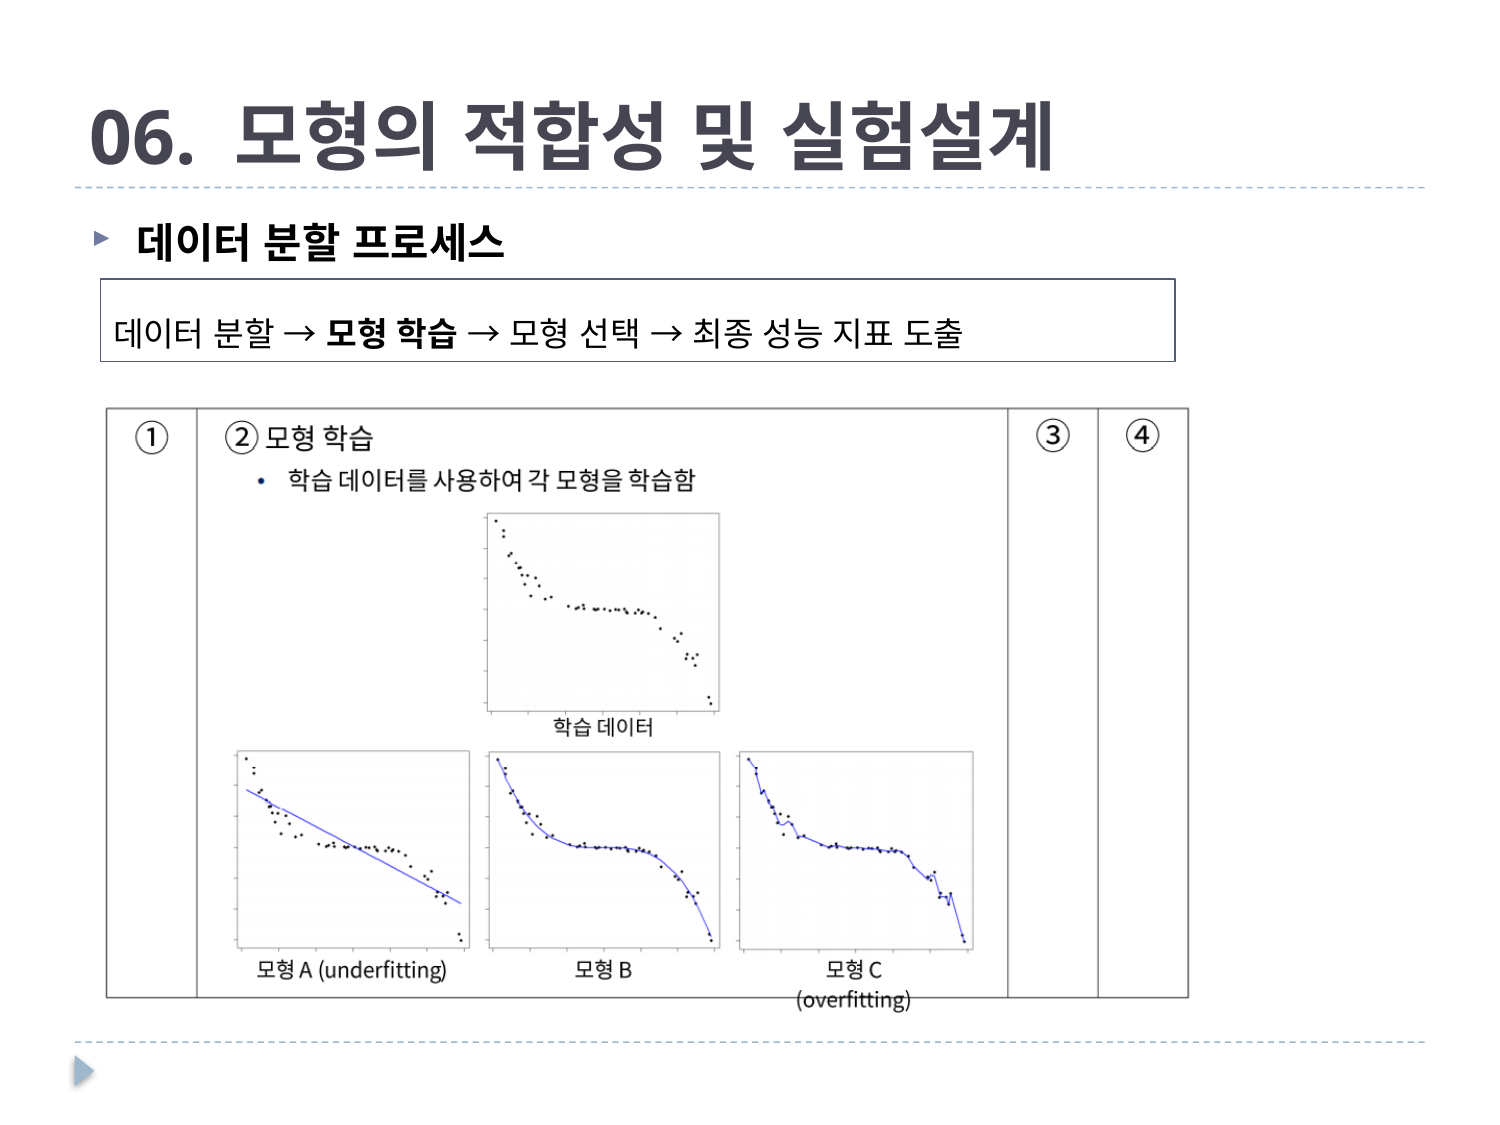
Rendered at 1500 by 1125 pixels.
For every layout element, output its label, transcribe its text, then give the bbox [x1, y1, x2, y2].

list 데이터 분할 프로세스 데이터 분할 → 모형 학습 → 모형 선택 → 최종 성능 지표 도출 [76, 184, 1427, 1035]
text_box [99, 277, 1177, 363]
title 06. 모형의 적합성 및 실험설계 [75, 24, 1425, 188]
picture [76, 396, 1223, 1039]
